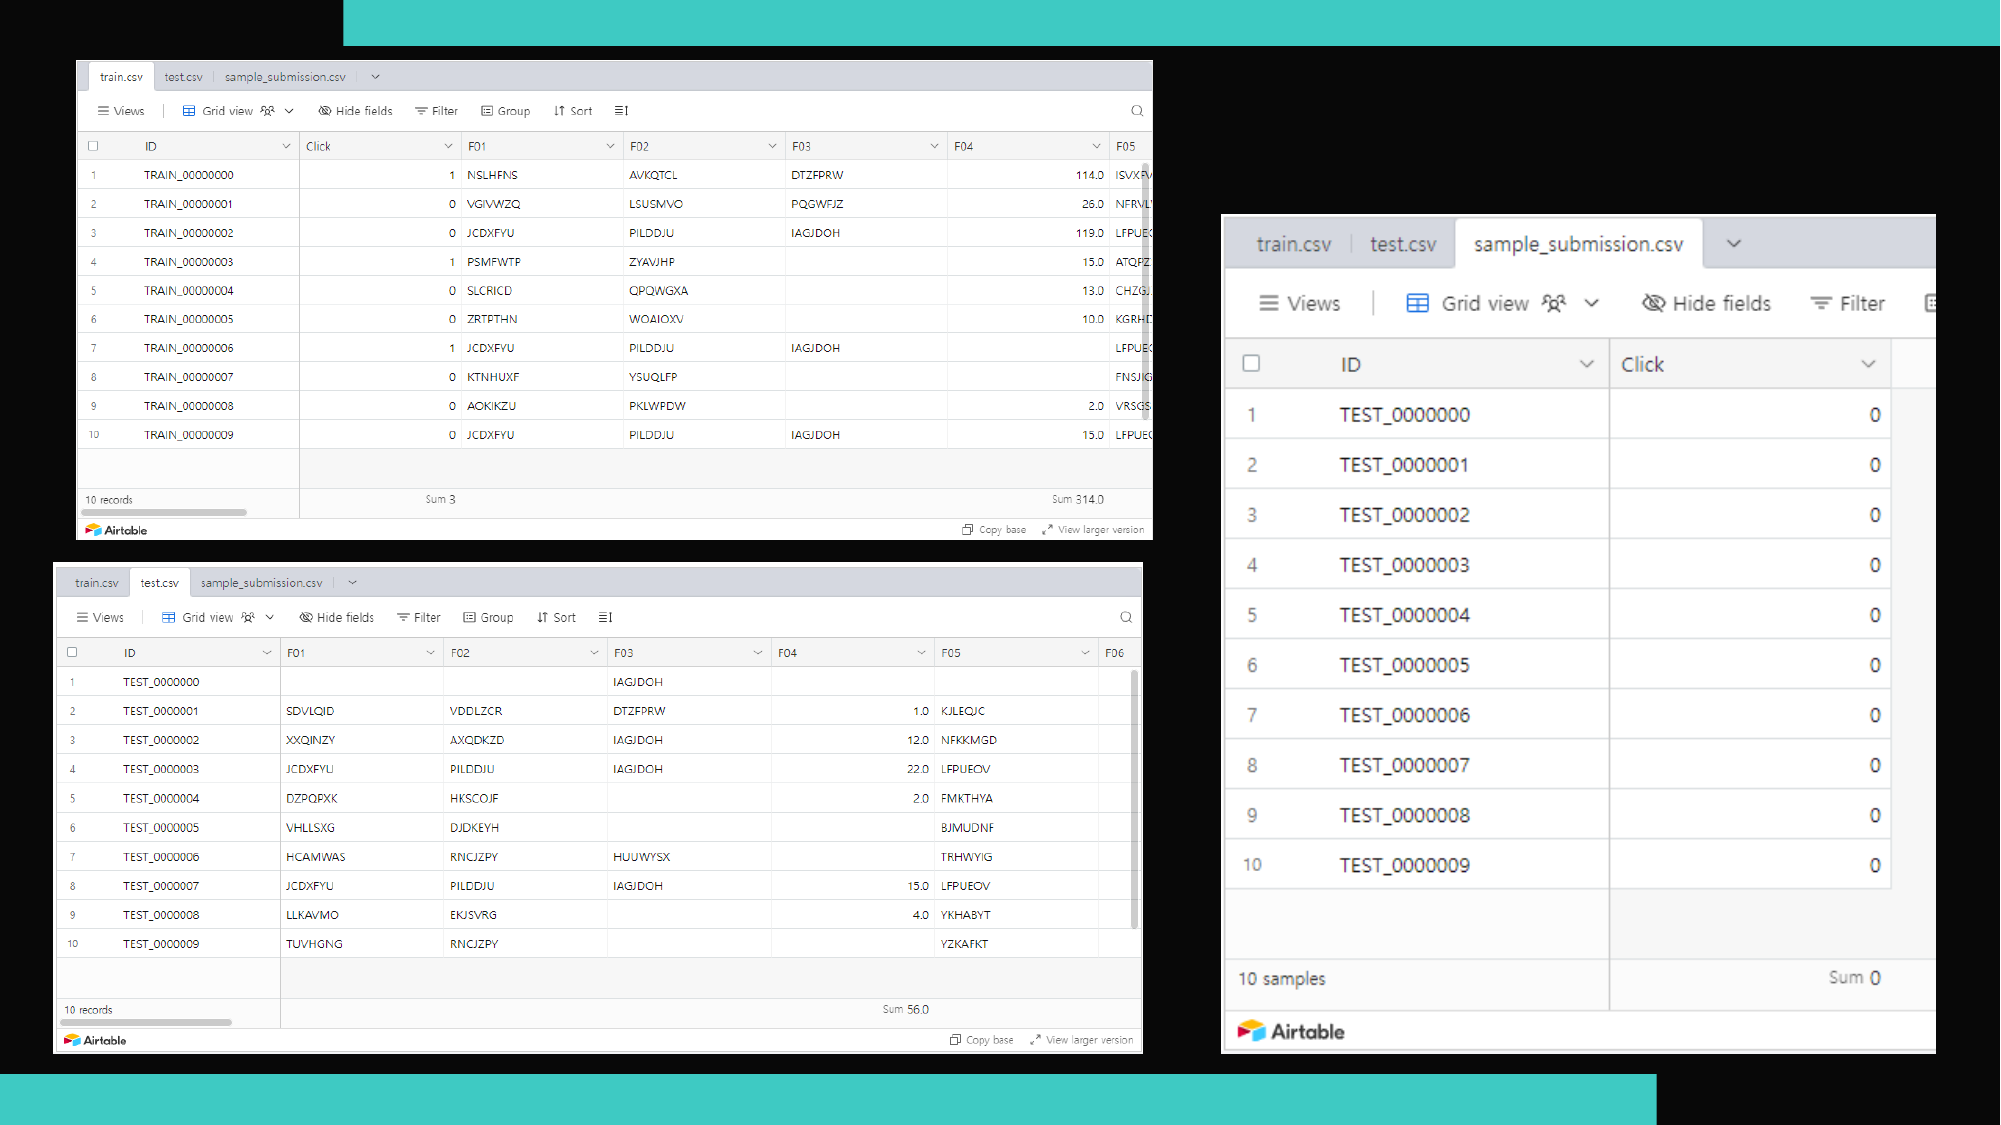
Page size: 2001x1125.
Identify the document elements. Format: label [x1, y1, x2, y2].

picture [53, 562, 1143, 1055]
picture [76, 59, 1153, 540]
picture [1220, 214, 1936, 1054]
